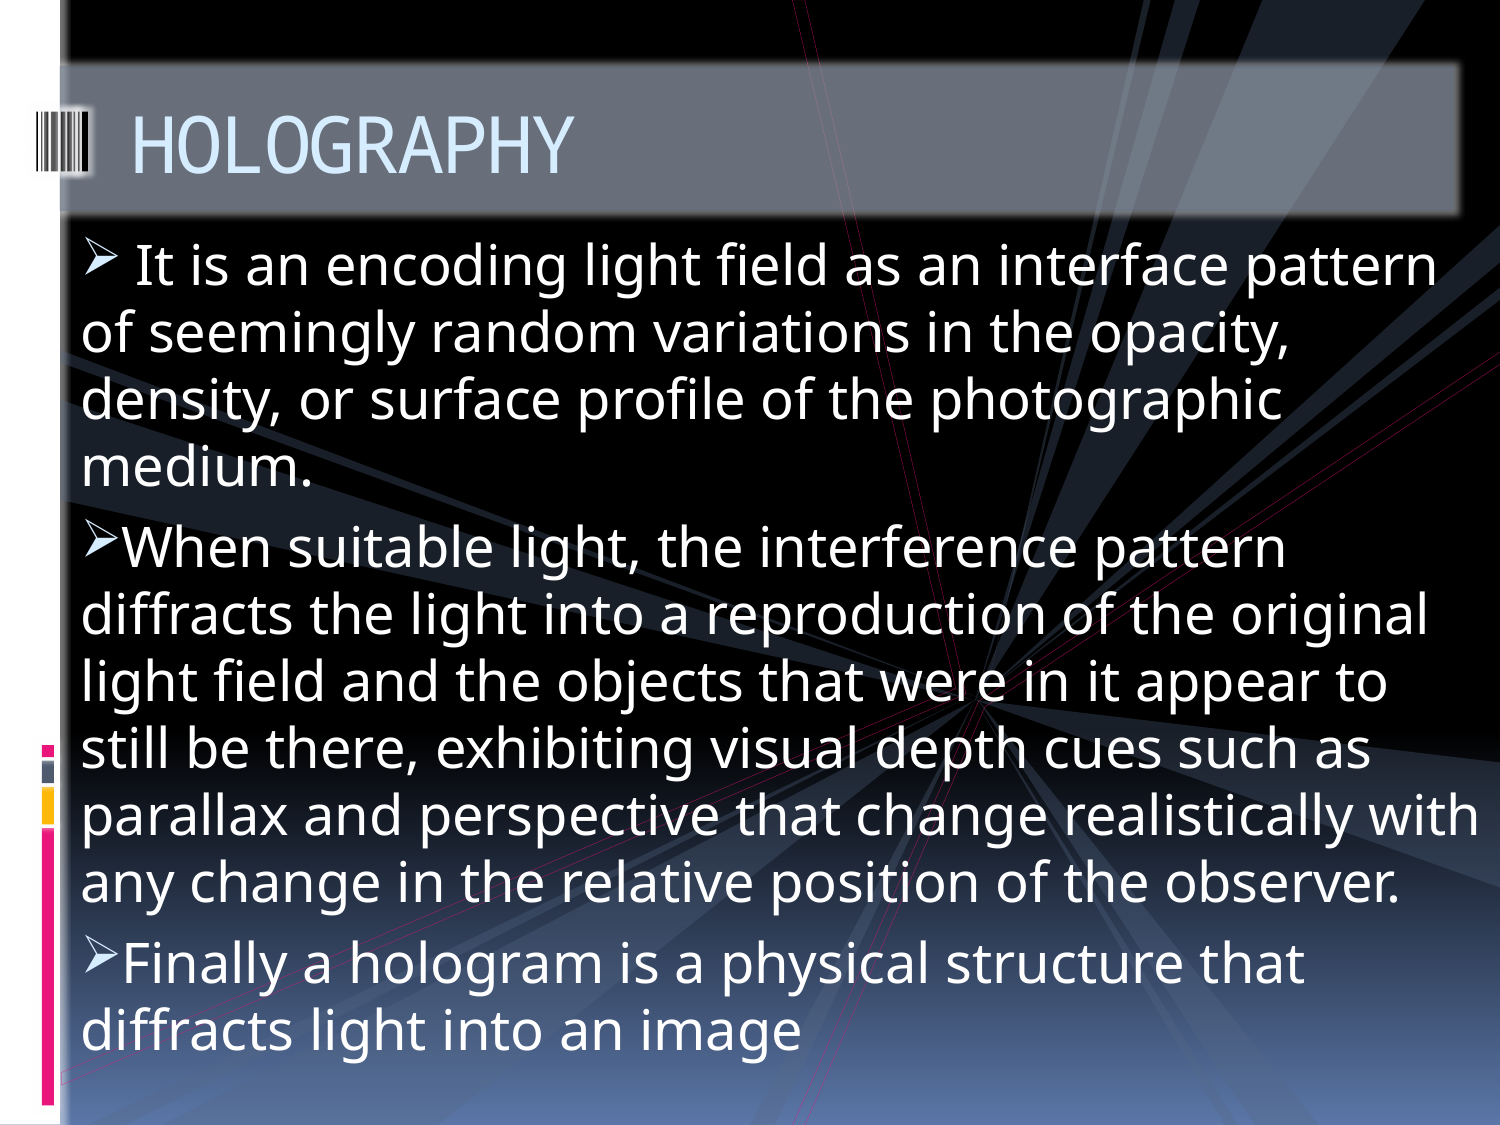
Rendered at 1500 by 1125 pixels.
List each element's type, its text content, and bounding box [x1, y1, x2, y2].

list It is an encoding light field as an interface pattern of seemingly random variations in the opacity, density, or surface profile of the photographic medium. When suitable light, the interference pattern diffracts the light into a reproduction of the original light field and the objects that were in it appear to still be there, exhibiting visual depth cues such as parallax and perspective that change realistically with any change in the relative position of the observer. Finally a hologram is a physical structure that diffracts light into an image [58, 221, 1500, 1125]
title HOLOGRAPHY [115, 83, 1454, 212]
